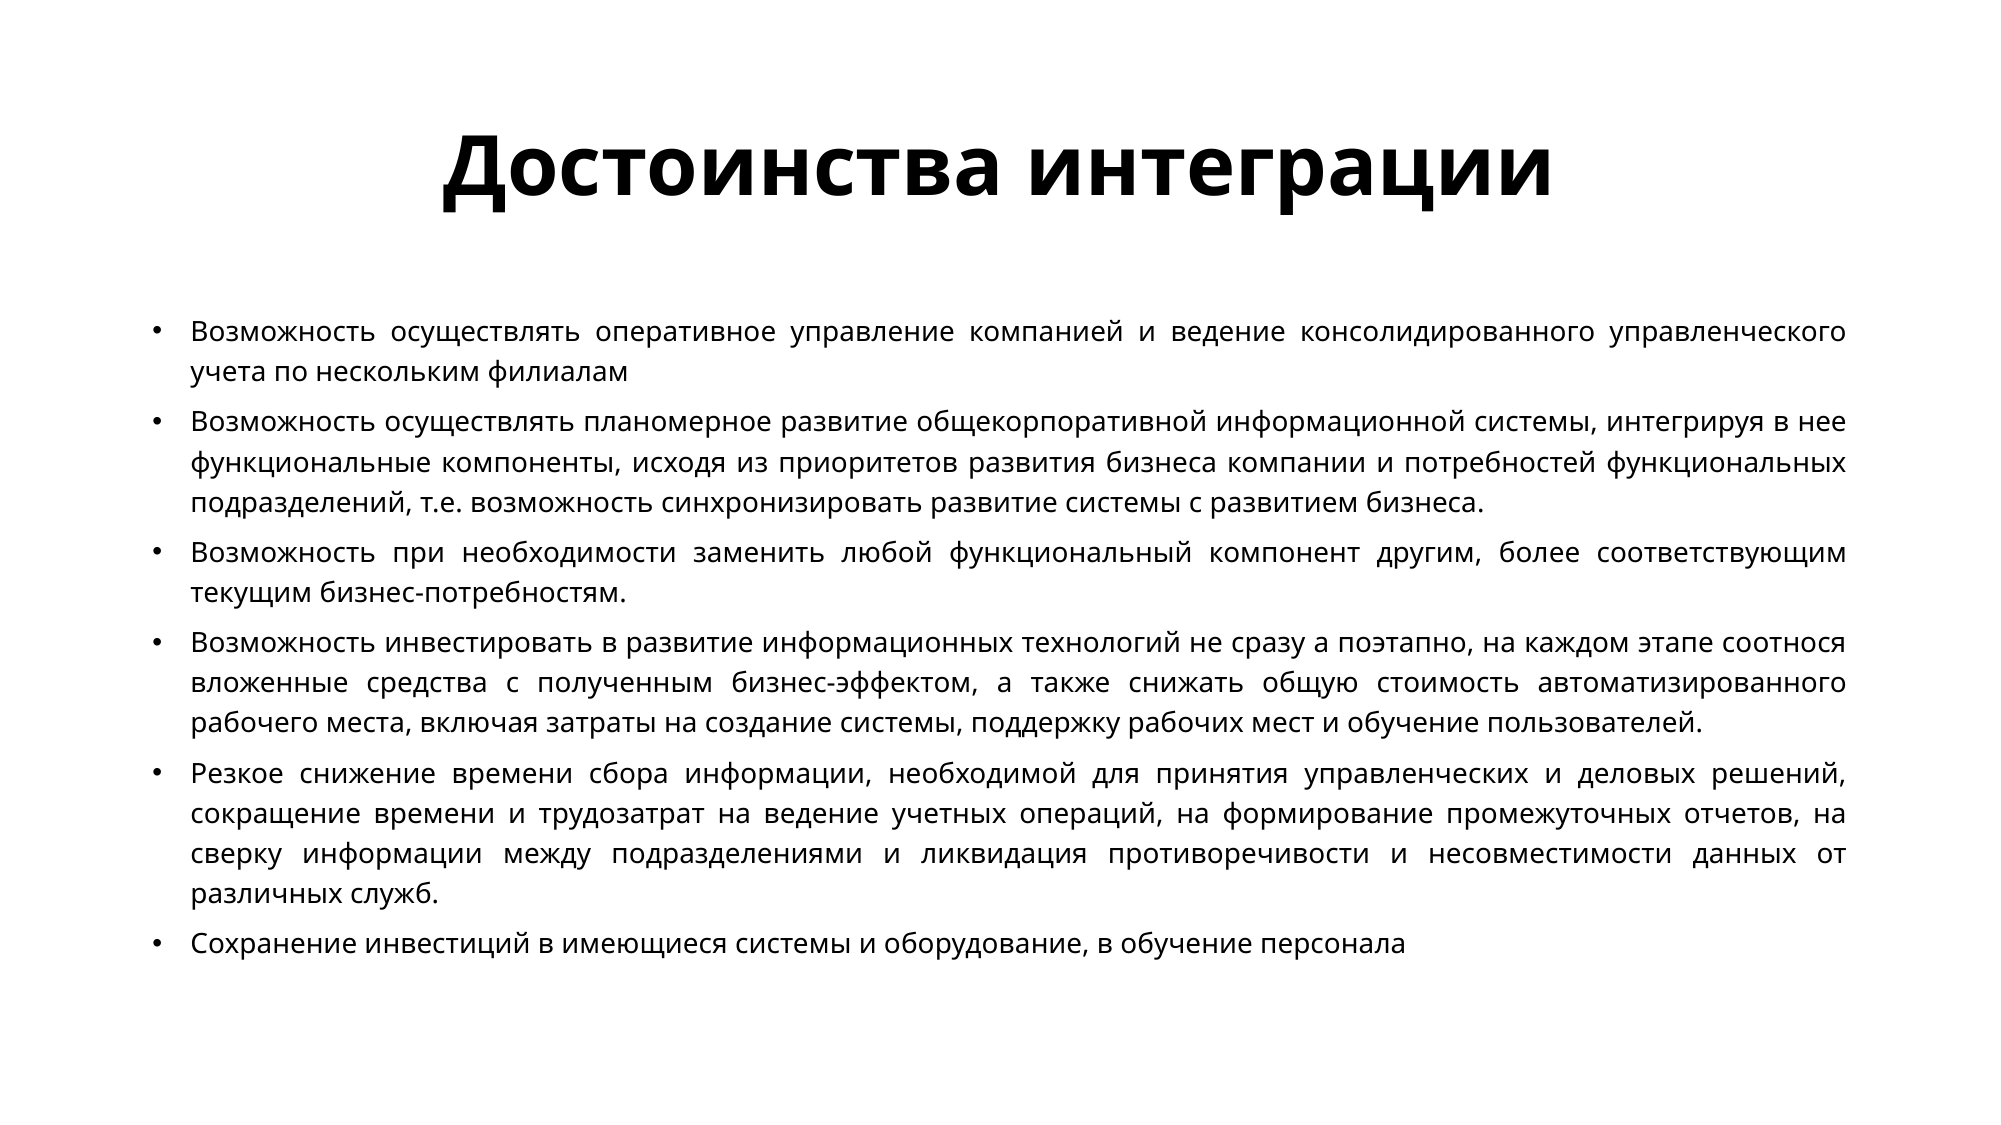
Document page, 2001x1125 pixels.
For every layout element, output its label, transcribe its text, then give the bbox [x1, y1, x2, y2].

list Возможность осуществлять оперативное управление компанией и ведение консолидированного управленческого учета по нескольким филиалам Возможность осуществлять планомерное развитие общекорпоративной информационной системы, интегрируя в нее функциональные компоненты, исходя из приоритетов развития бизнеса компании и потребностей функциональных подразделений, т.е. возможность синхронизировать развитие системы с развитием бизнеса. Возможность при необходимости заменить любой функциональный компонент другим, более соответствующим текущим бизнес-потребностям. Возможность инвестировать в развитие информационных технологий не сразу а поэтапно, на каждом этапе соотнося вложенные средства с полученным бизнес-эффектом, а также снижать общую стоимость автоматизированного рабочего места, включая затраты на создание системы, поддержку рабочих мест и обучение пользователей. Резкое снижение времени сбора информации, необходимой для принятия управленческих и деловых решений, сокращение времени и трудозатрат на ведение учетных операций, на формирование промежуточных отчетов, на сверку информации между подразделениями и ликвидация противоречивости и несовместимости данных от различных служб. Сохранение инвестиций в имеющиеся системы и оборудование, в обучение персонала [137, 299, 1863, 1014]
title Достоинства интеграции [137, 59, 1863, 278]
